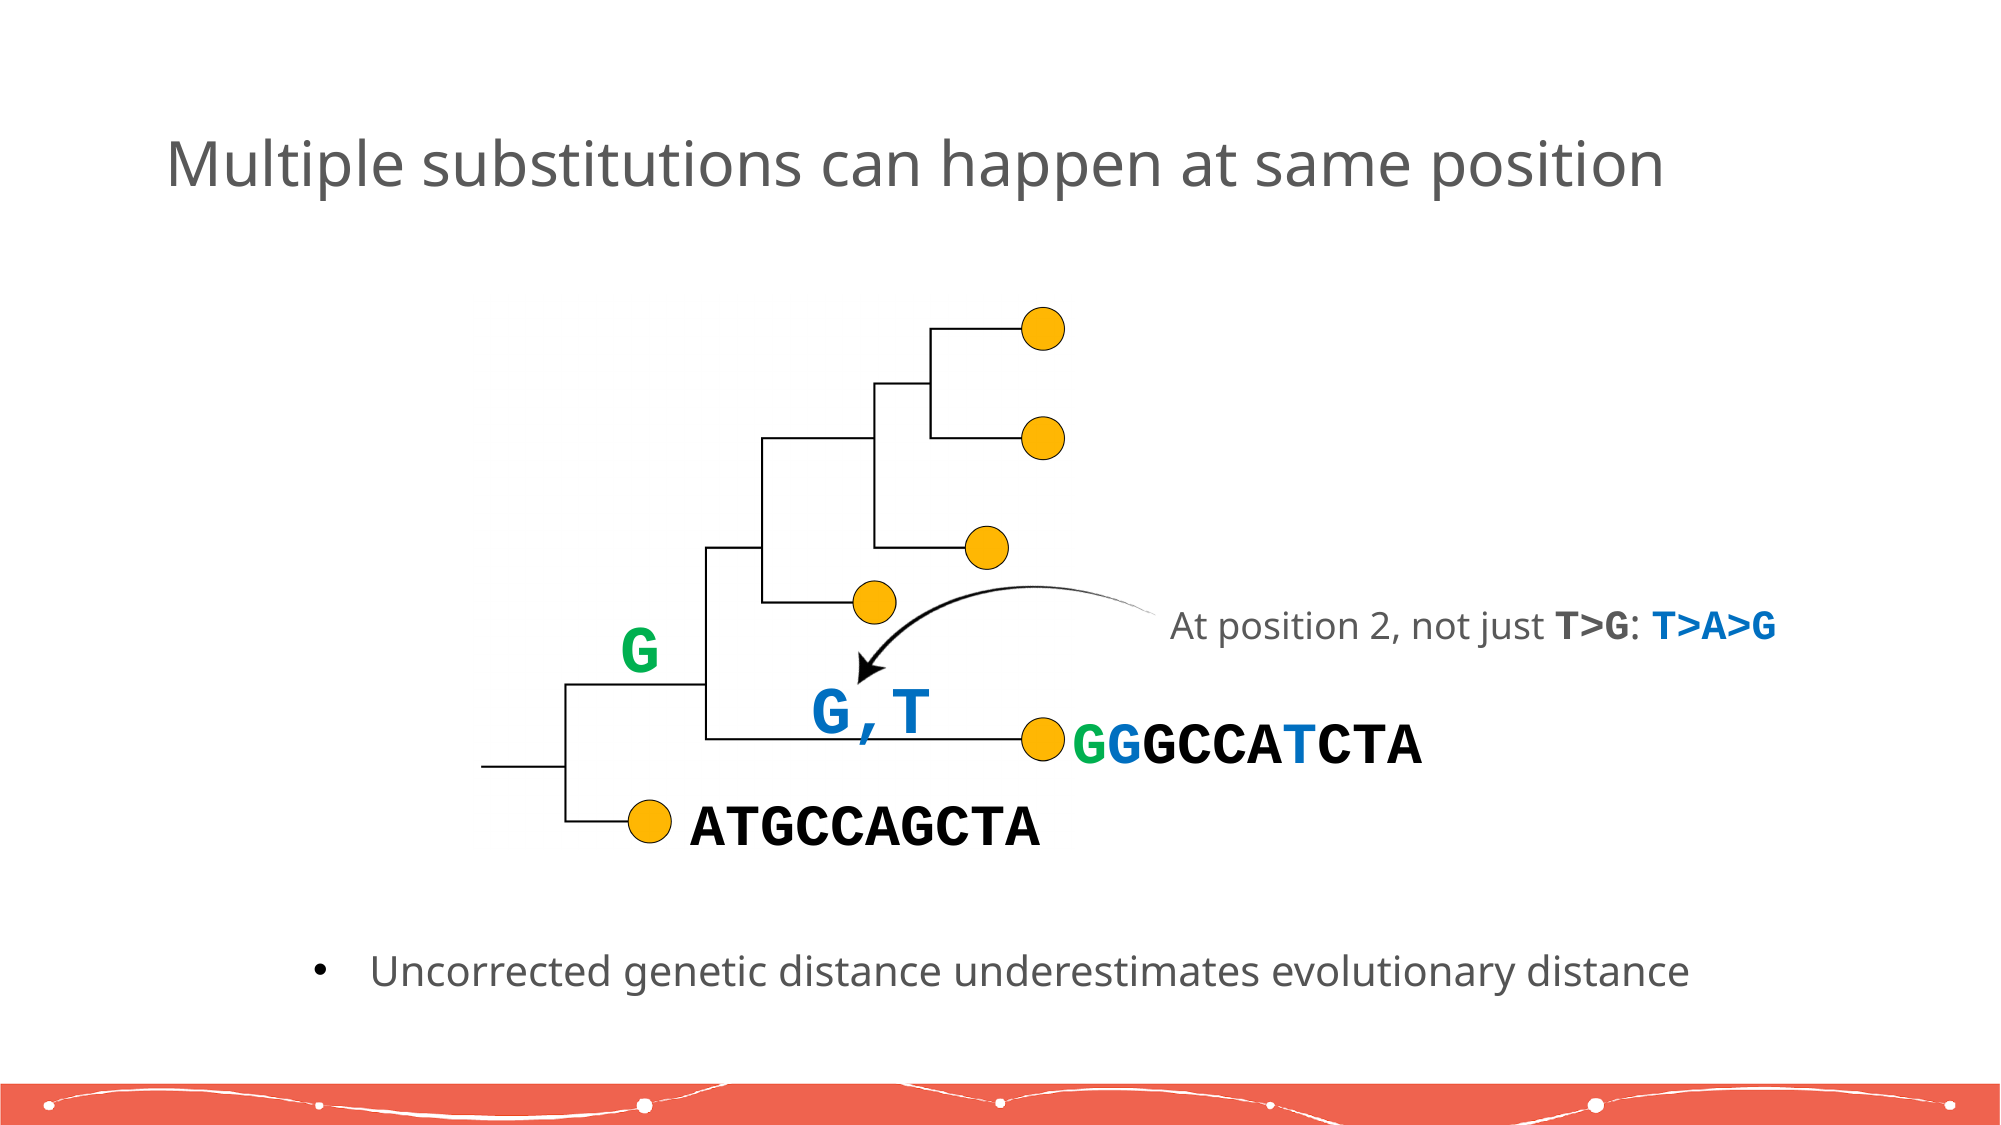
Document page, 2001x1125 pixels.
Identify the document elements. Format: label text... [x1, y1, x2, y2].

picture [473, 294, 1155, 850]
title Multiple substitutions can happen at same position [150, 64, 1862, 208]
picture [0, 1083, 2000, 1125]
text_box GGGCCATCTA [1080, 697, 1485, 783]
text_box At position 2, not just T>G: T>A>G [1155, 590, 1944, 656]
text_box ATGCCAGCTA [675, 783, 1168, 865]
text_box Uncorrected genetic distance underestimates evolutionary distance [18, 937, 1986, 1002]
